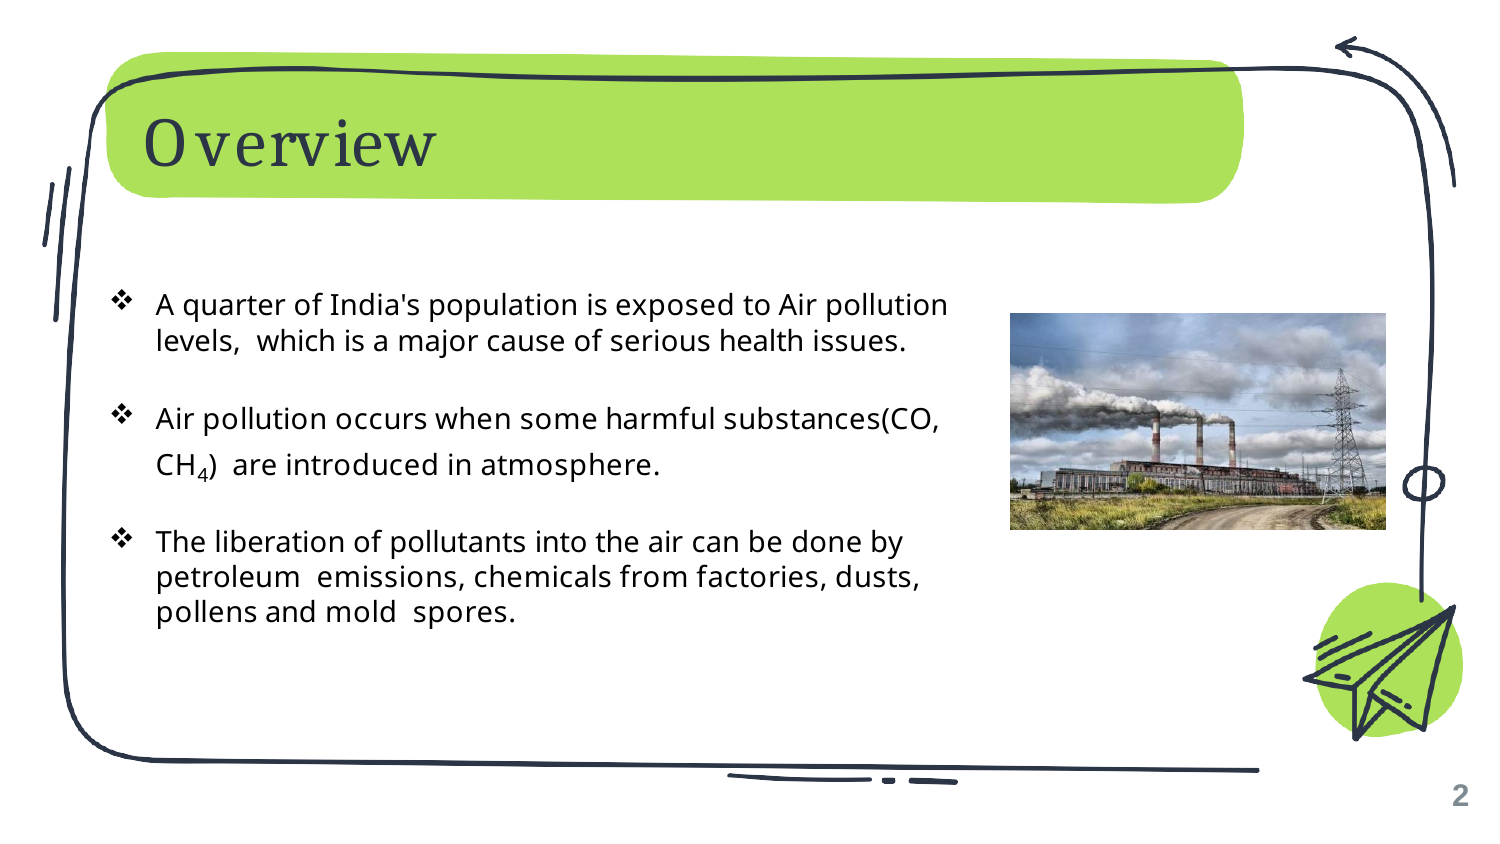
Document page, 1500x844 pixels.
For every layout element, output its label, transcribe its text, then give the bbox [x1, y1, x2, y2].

slide_number 2 [1445, 773, 1478, 844]
picture [41, 36, 1464, 786]
